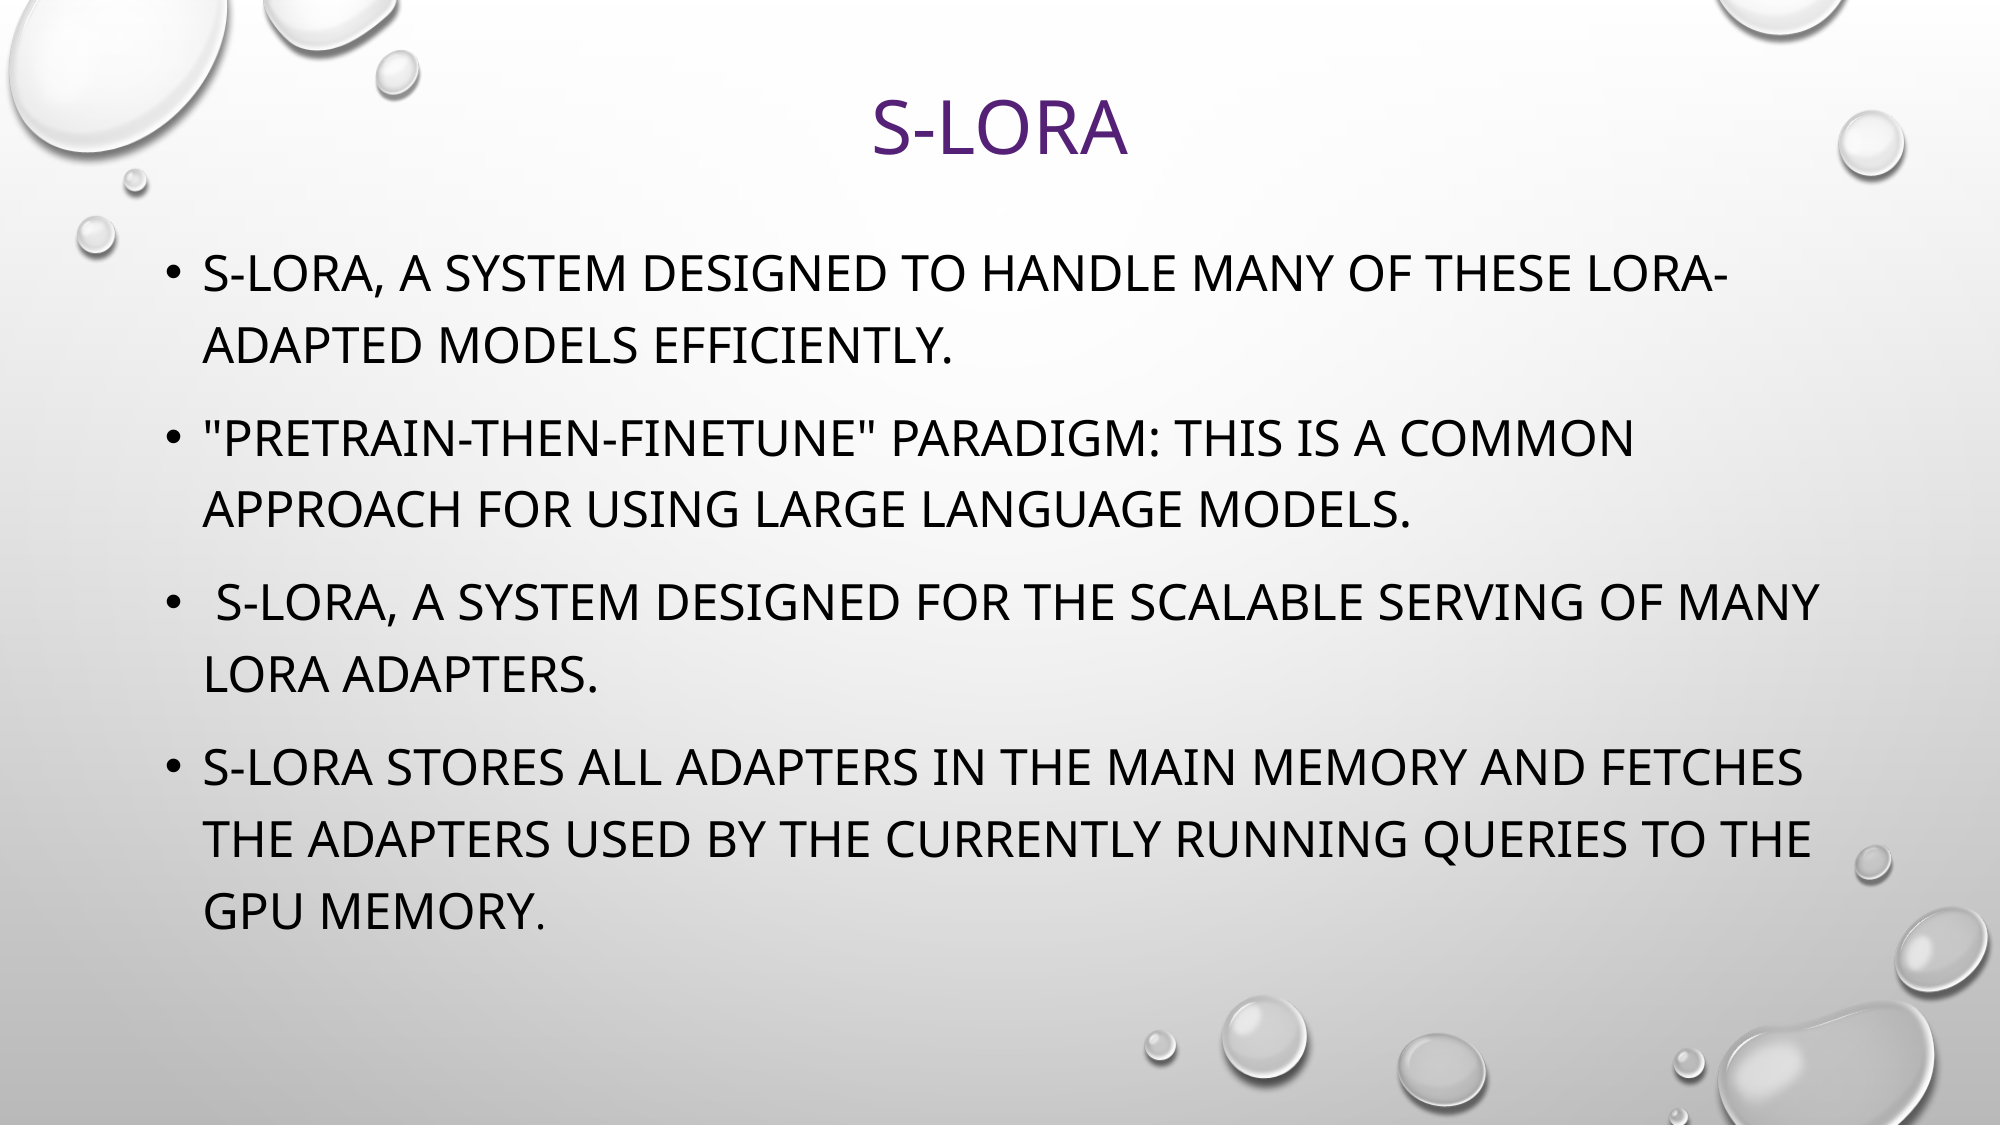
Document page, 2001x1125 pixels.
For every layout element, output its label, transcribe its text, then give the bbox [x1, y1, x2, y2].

title S-lora [149, 75, 1851, 185]
list S-LoRA, a system designed to handle many of these LoRA-adapted models efficiently. "Pretrain-then-finetune" Paradigm: This is a common approach for using large language models. S-LoRA, a system designed for the scalable serving of many LoRA adapters. S-LoRA stores all adapters in the main memory and fetches the adapters used by the currently running queries to the GPU memory. [149, 221, 1850, 1009]
picture [0, 0, 2000, 1125]
